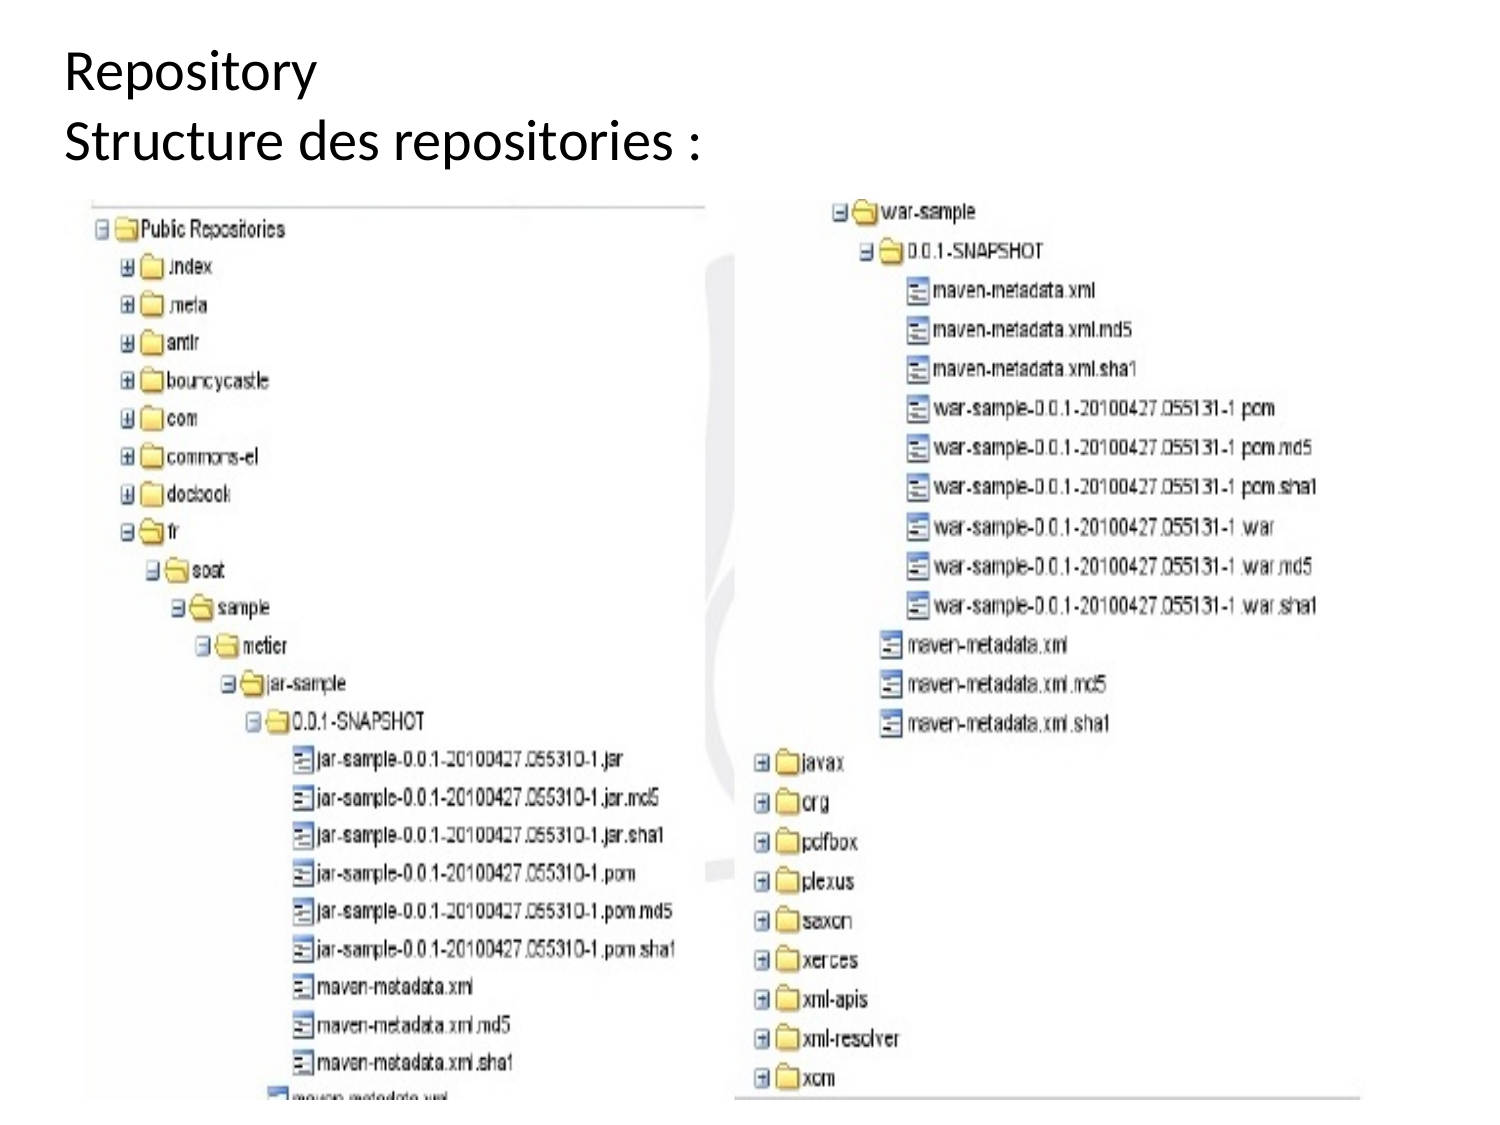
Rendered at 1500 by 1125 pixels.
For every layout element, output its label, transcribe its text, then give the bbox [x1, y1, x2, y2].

picture [37, 199, 1388, 1101]
text_box Repository Structure des repositories : [50, 24, 1450, 180]
